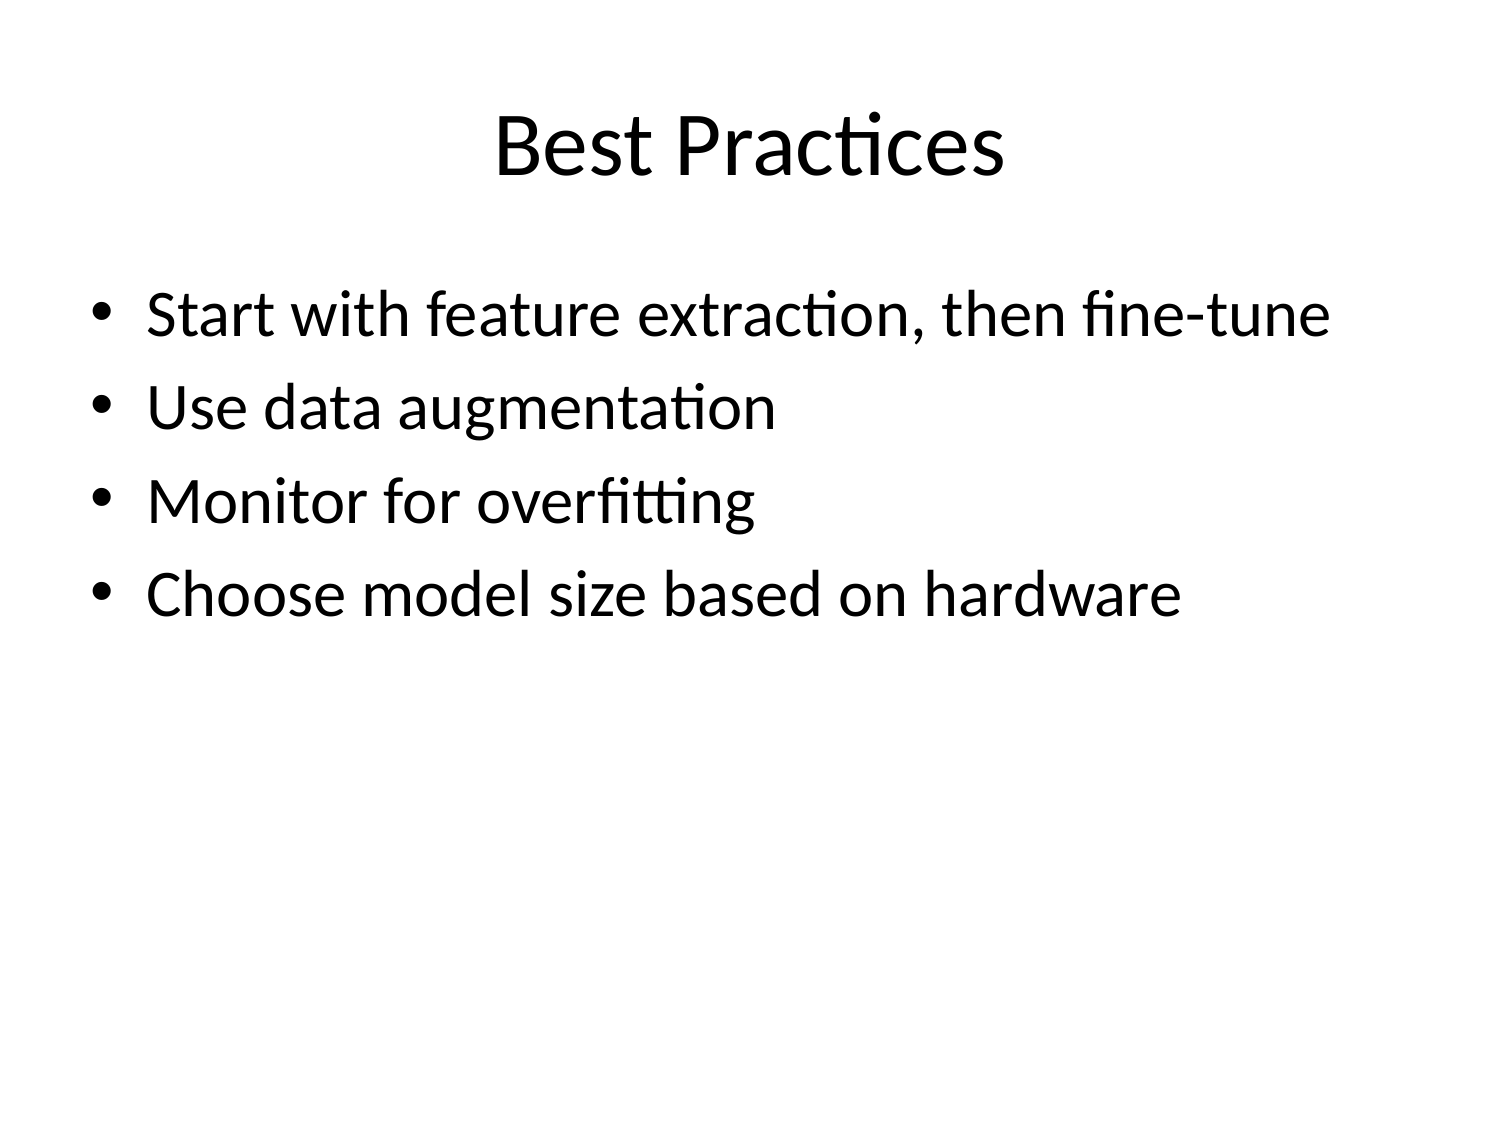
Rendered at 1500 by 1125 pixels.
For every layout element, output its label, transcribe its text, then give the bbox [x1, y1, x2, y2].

title Best Practices [75, 45, 1425, 233]
list Start with feature extraction, then fine-tune Use data augmentation Monitor for overfitting Choose model size based on hardware [75, 262, 1425, 1005]
